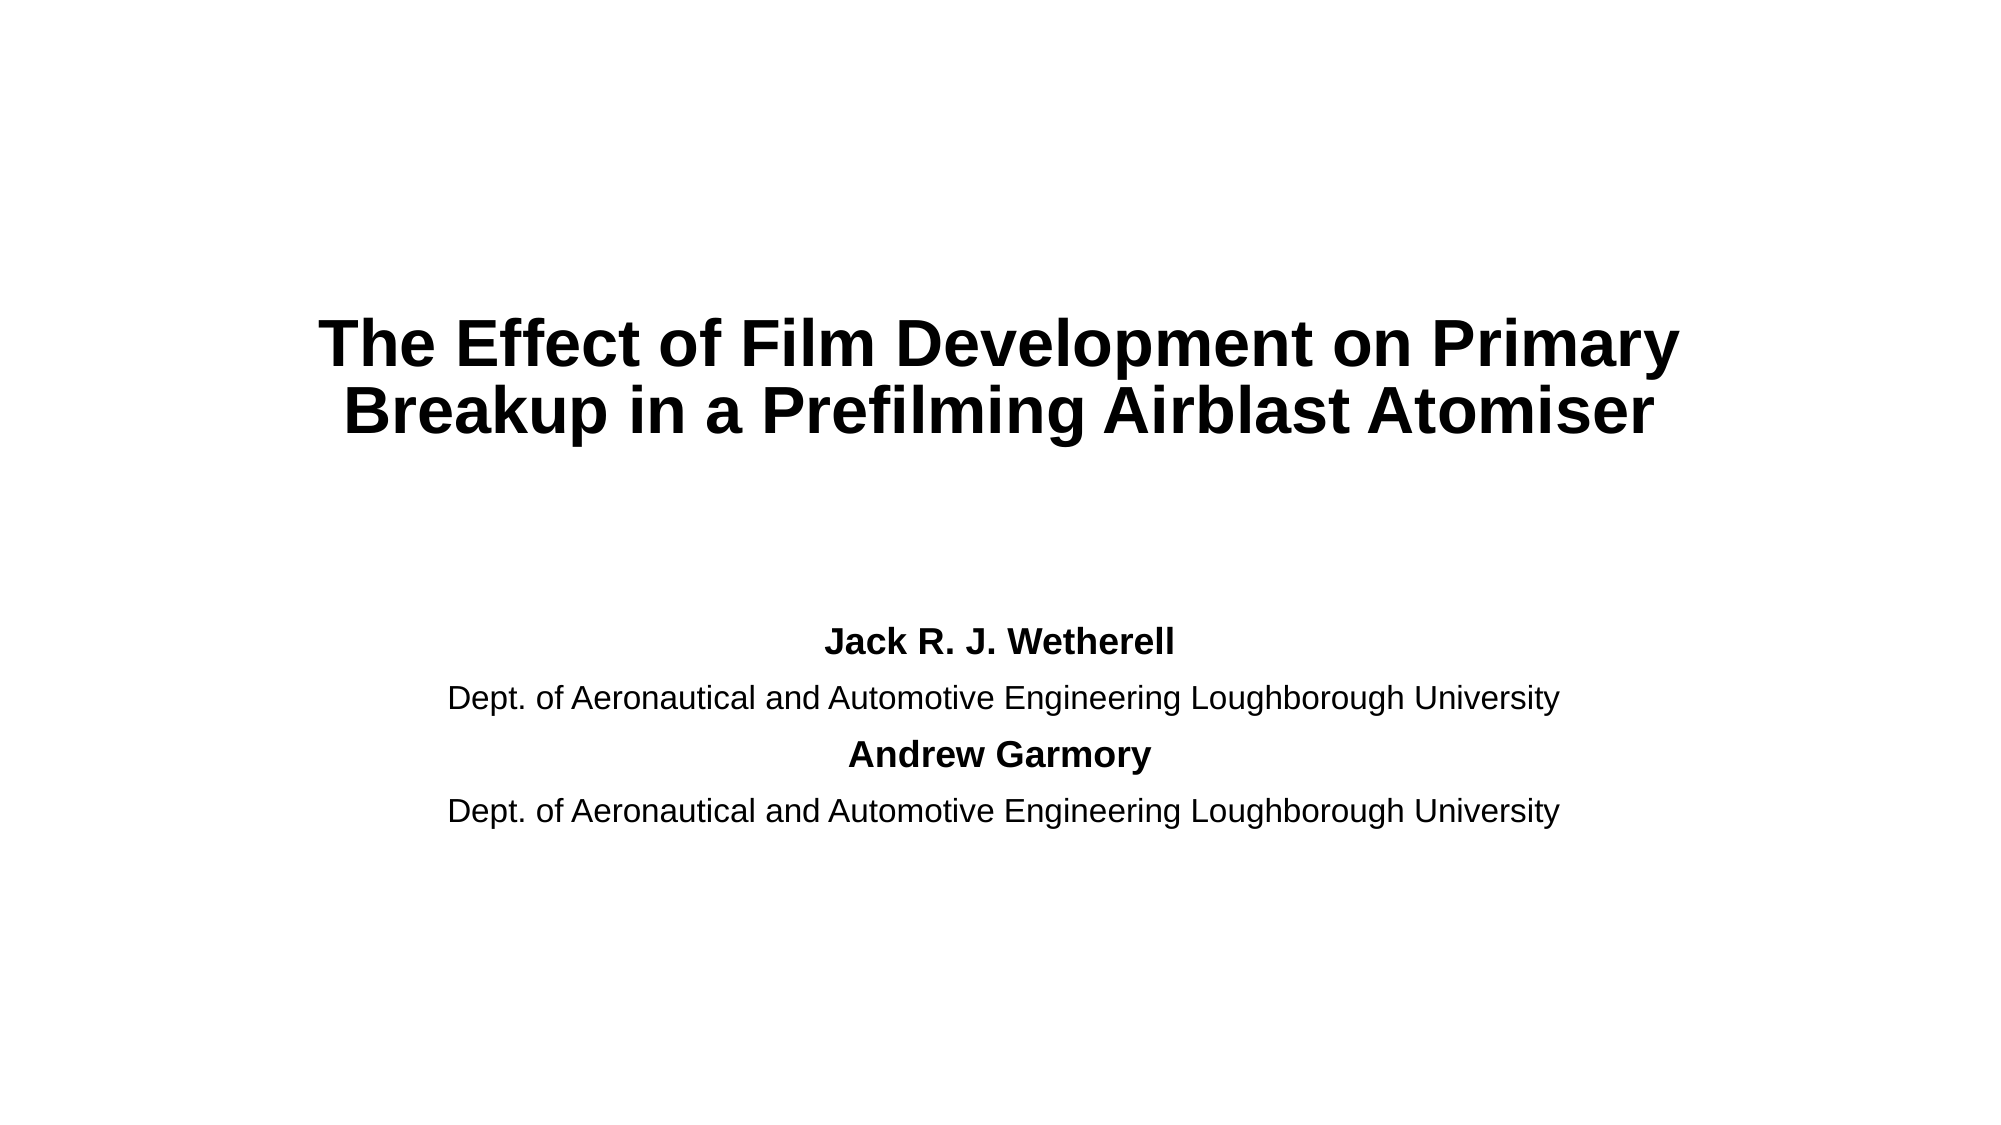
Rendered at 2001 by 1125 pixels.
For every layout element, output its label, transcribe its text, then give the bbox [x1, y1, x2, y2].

subtitle Jack R. J. Wetherell Dept. of Aeronautical and Automotive Engineering Loughborough University Andrew Garmory Dept. of Aeronautical and Automotive Engineering Loughborough University [249, 590, 1750, 863]
title The Effect of Film Development on Primary Breakup in a Prefilming Airblast Atomiser [249, 184, 1750, 576]
